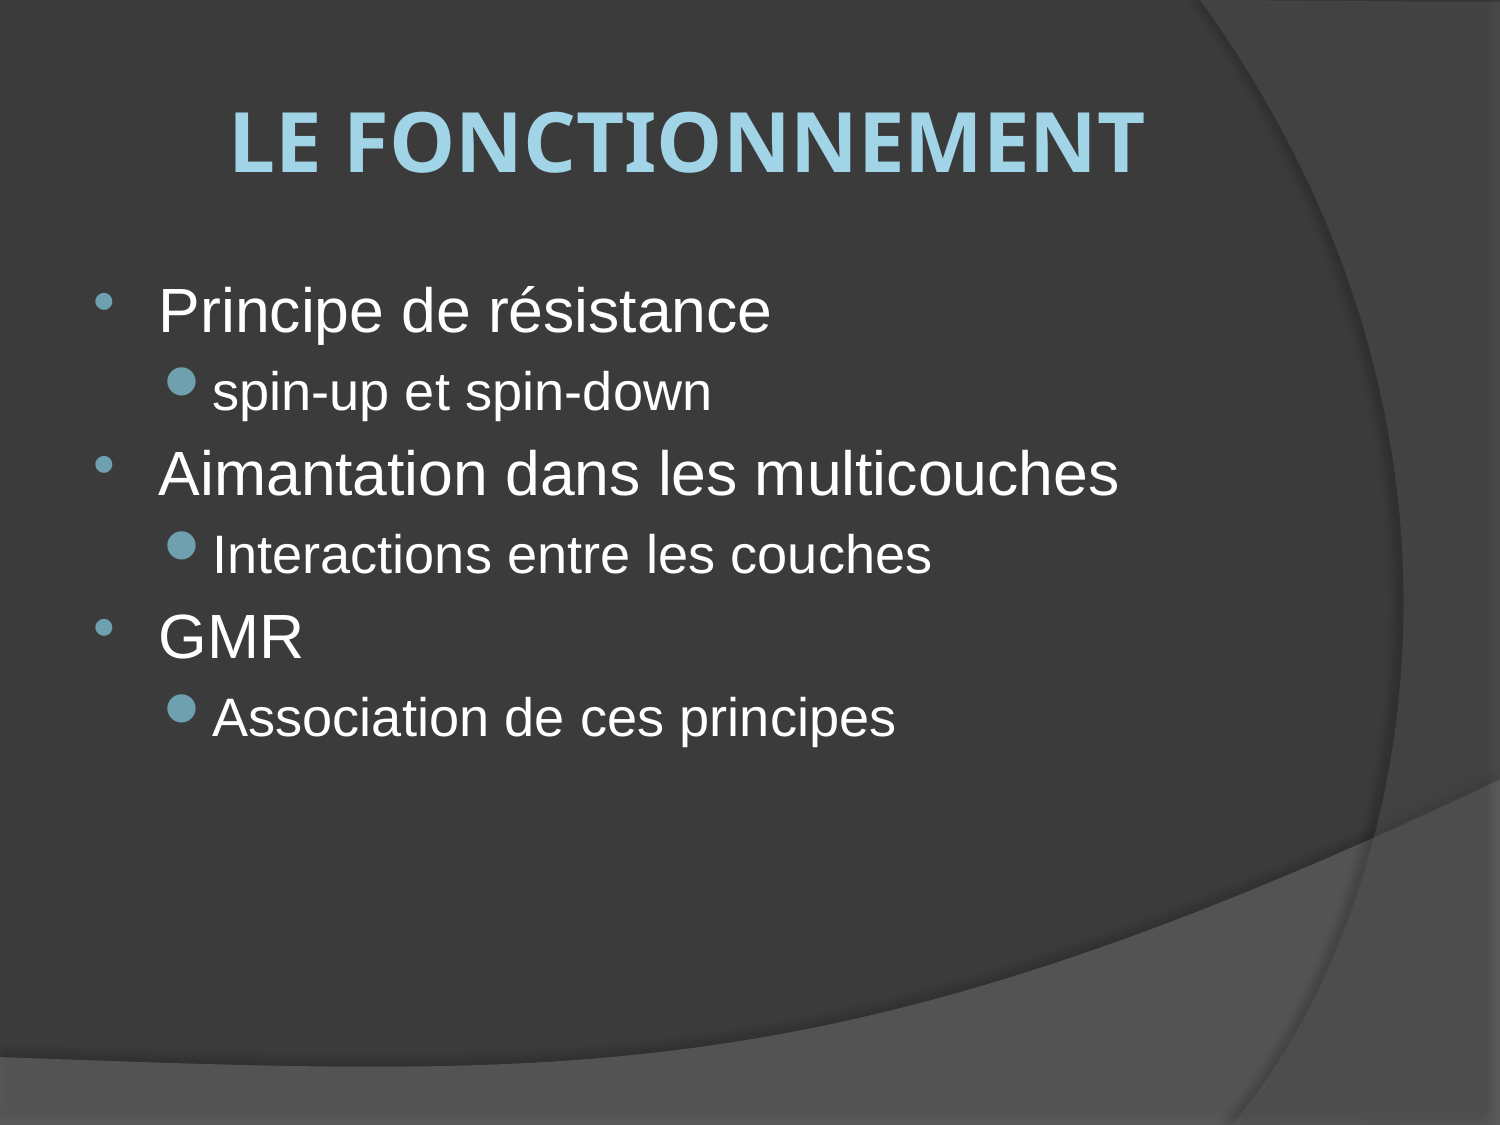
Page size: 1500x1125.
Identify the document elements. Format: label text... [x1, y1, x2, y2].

title Le fonctionnement [75, 45, 1300, 233]
list Principe de résistance spin-up et spin-down Aimantation dans les multicouches Interactions entre les couches GMR Association de ces principes [75, 262, 1300, 1005]
